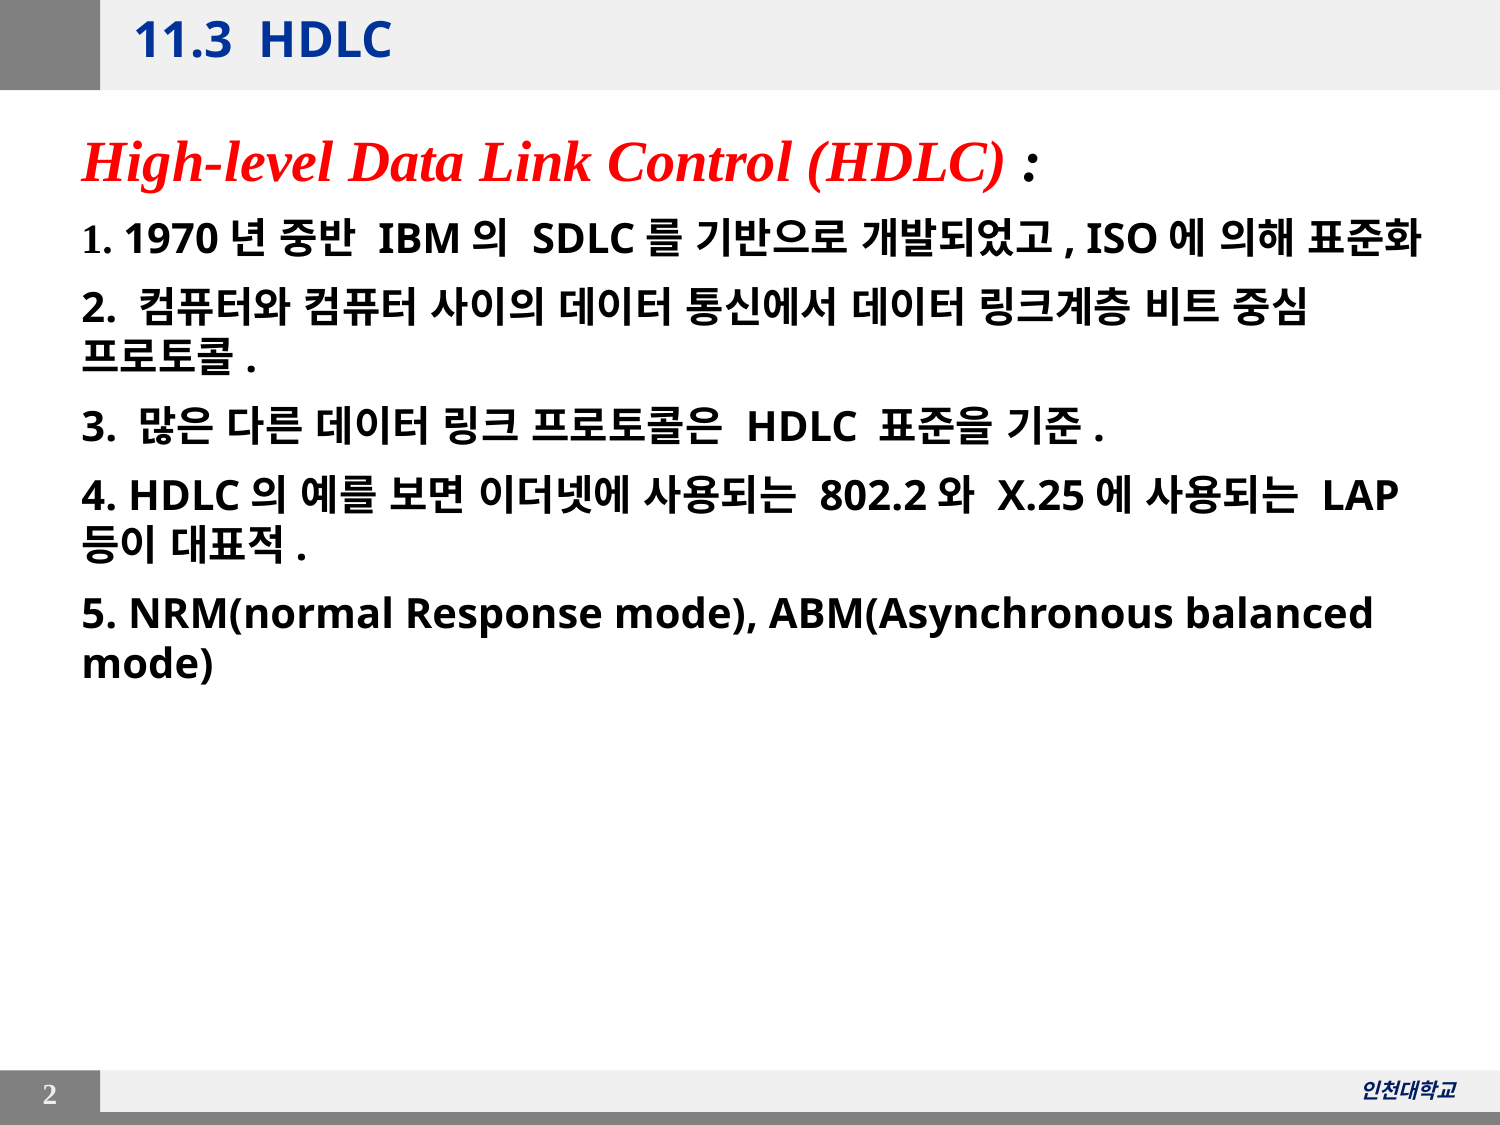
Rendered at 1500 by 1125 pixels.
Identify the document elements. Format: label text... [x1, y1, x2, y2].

text_box [1349, 1050, 1381, 1111]
text_box 11.3 HDLC [118, 0, 408, 75]
text_box High-level Data Link Control (HDLC) : 1. 1970년 중반 IBM의 SDLC를 기반으로 개발되었고, ISO에 의해 표준화 2. 컴퓨터와 컴퓨터 사이의 데이터 통신에서 데이터 링크계층 비트 중심 프로토콜. 3. 많은 다른 데이터 링크 프로토콜은 HDLC 표준을 기준. 4. HDLC의 예를 보면 이더넷에 사용되는 802.2와 X.25에 사용되는 LAP등이 대표적. 5. NRM(normal Response mode), ABM(Asynchronous balanced mode) [66, 115, 1469, 1025]
